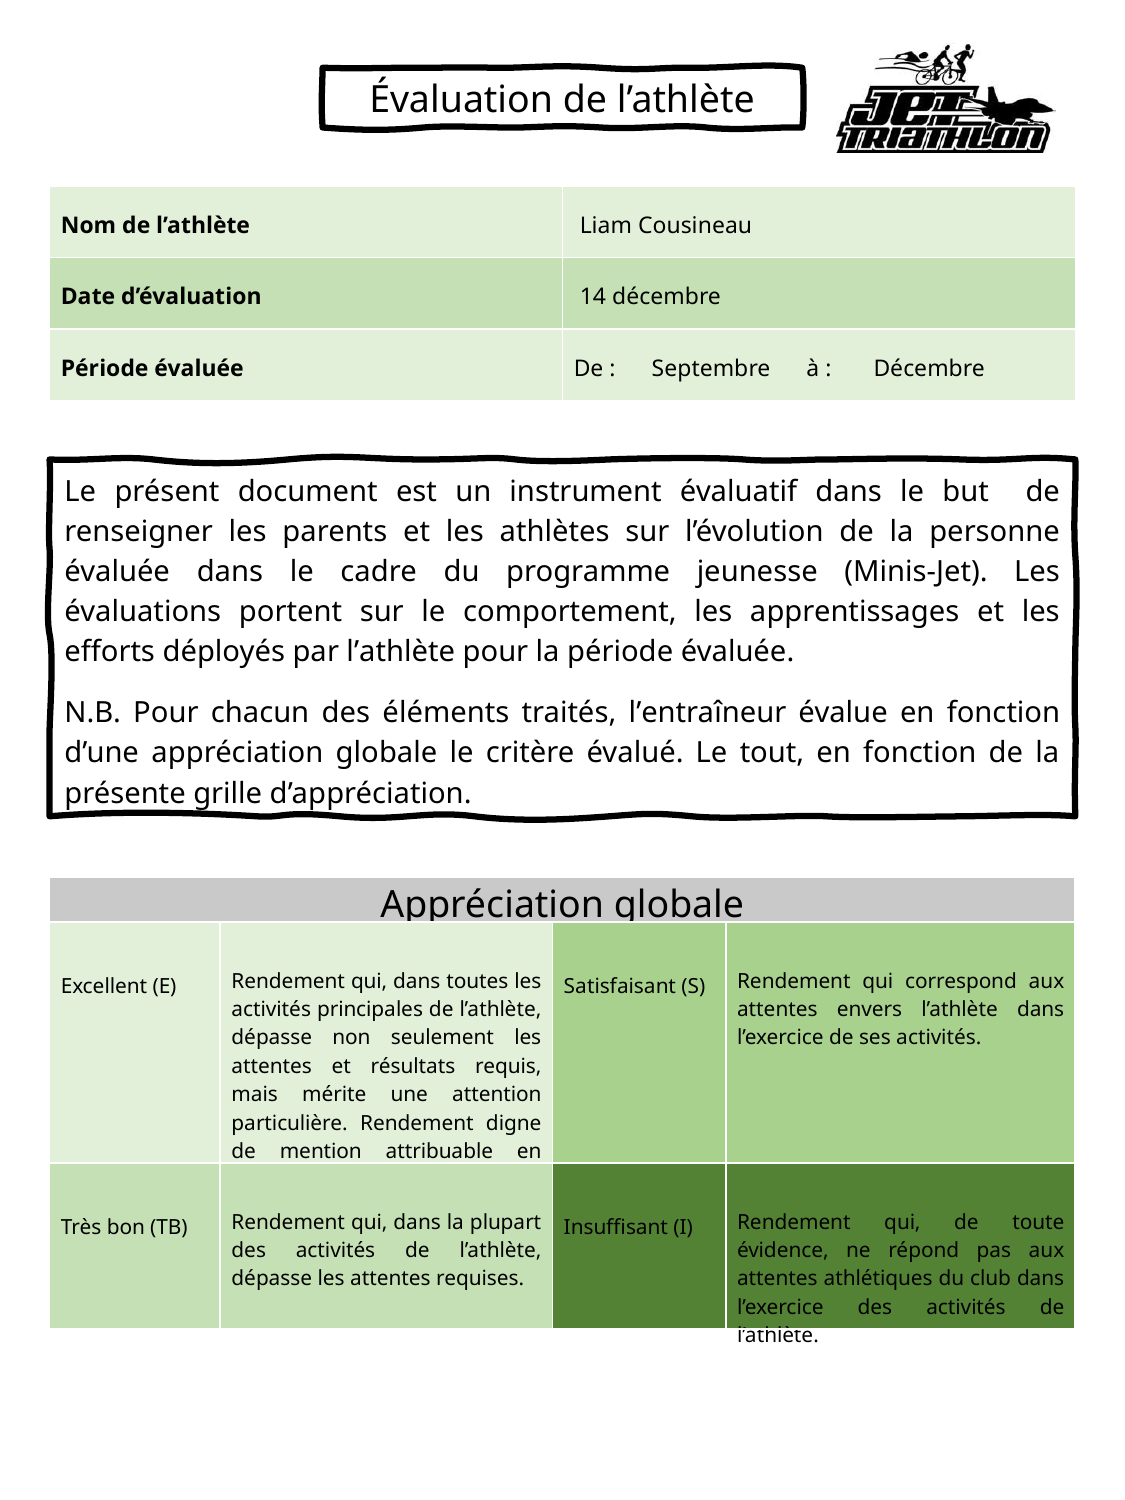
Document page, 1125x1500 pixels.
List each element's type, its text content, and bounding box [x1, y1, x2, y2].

table_cell Rendement qui, dans la plupart des activités de l’athlète, dépasse les attentes requises. [221, 1164, 552, 1328]
table_cell De : Septembre à : Décembre [563, 330, 1075, 400]
table_cell Date d’évaluation [50, 258, 562, 328]
table_header Appréciation globale [50, 878, 1074, 921]
table_cell Très bon (TB) [50, 1164, 219, 1328]
table_cell Excellent (E) [50, 923, 219, 1162]
table_cell Rendement qui, de toute évidence, ne répond pas aux attentes athlétiques du club dans l’exercice des activités de l’athlète. [727, 1164, 1074, 1328]
table_cell Période évaluée [50, 330, 562, 400]
table_cell 14 décembre [563, 258, 1075, 328]
text_box Le présent document est un instrument évaluatif dans le but de renseigner les parents et les athlètes sur l’évolution de la personne évaluée dans le cadre du programme jeunesse (Minis-Jet). Les évaluations portent sur le comportement, les apprentissages et les efforts déployés par l’athlète pour la période évaluée. N.B. Pour chacun des éléments traités, l’entraîneur évalue en fonction d’une appréciation globale le critère évalué. Le tout, en fonction de la présente grille d’appréciation. [47, 456, 1077, 820]
table_cell Rendement qui, dans toutes les activités principales de l’athlète, dépasse non seulement les attentes et résultats requis, mais mérite une attention particulière. Rendement digne de mention attribuable en situation exceptionnelle. [221, 923, 552, 1162]
table_header Liam Cousineau [563, 187, 1075, 257]
table_cell Satisfaisant (S) [553, 923, 725, 1162]
text_box Évaluation de l’athlète [321, 65, 804, 130]
picture [836, 43, 1056, 153]
table_cell Insuffisant (I) [553, 1164, 725, 1328]
table_header Nom de l’athlète [50, 187, 562, 257]
table_cell Rendement qui correspond aux attentes envers l’athlète dans l’exercice de ses activités. [727, 923, 1074, 1162]
